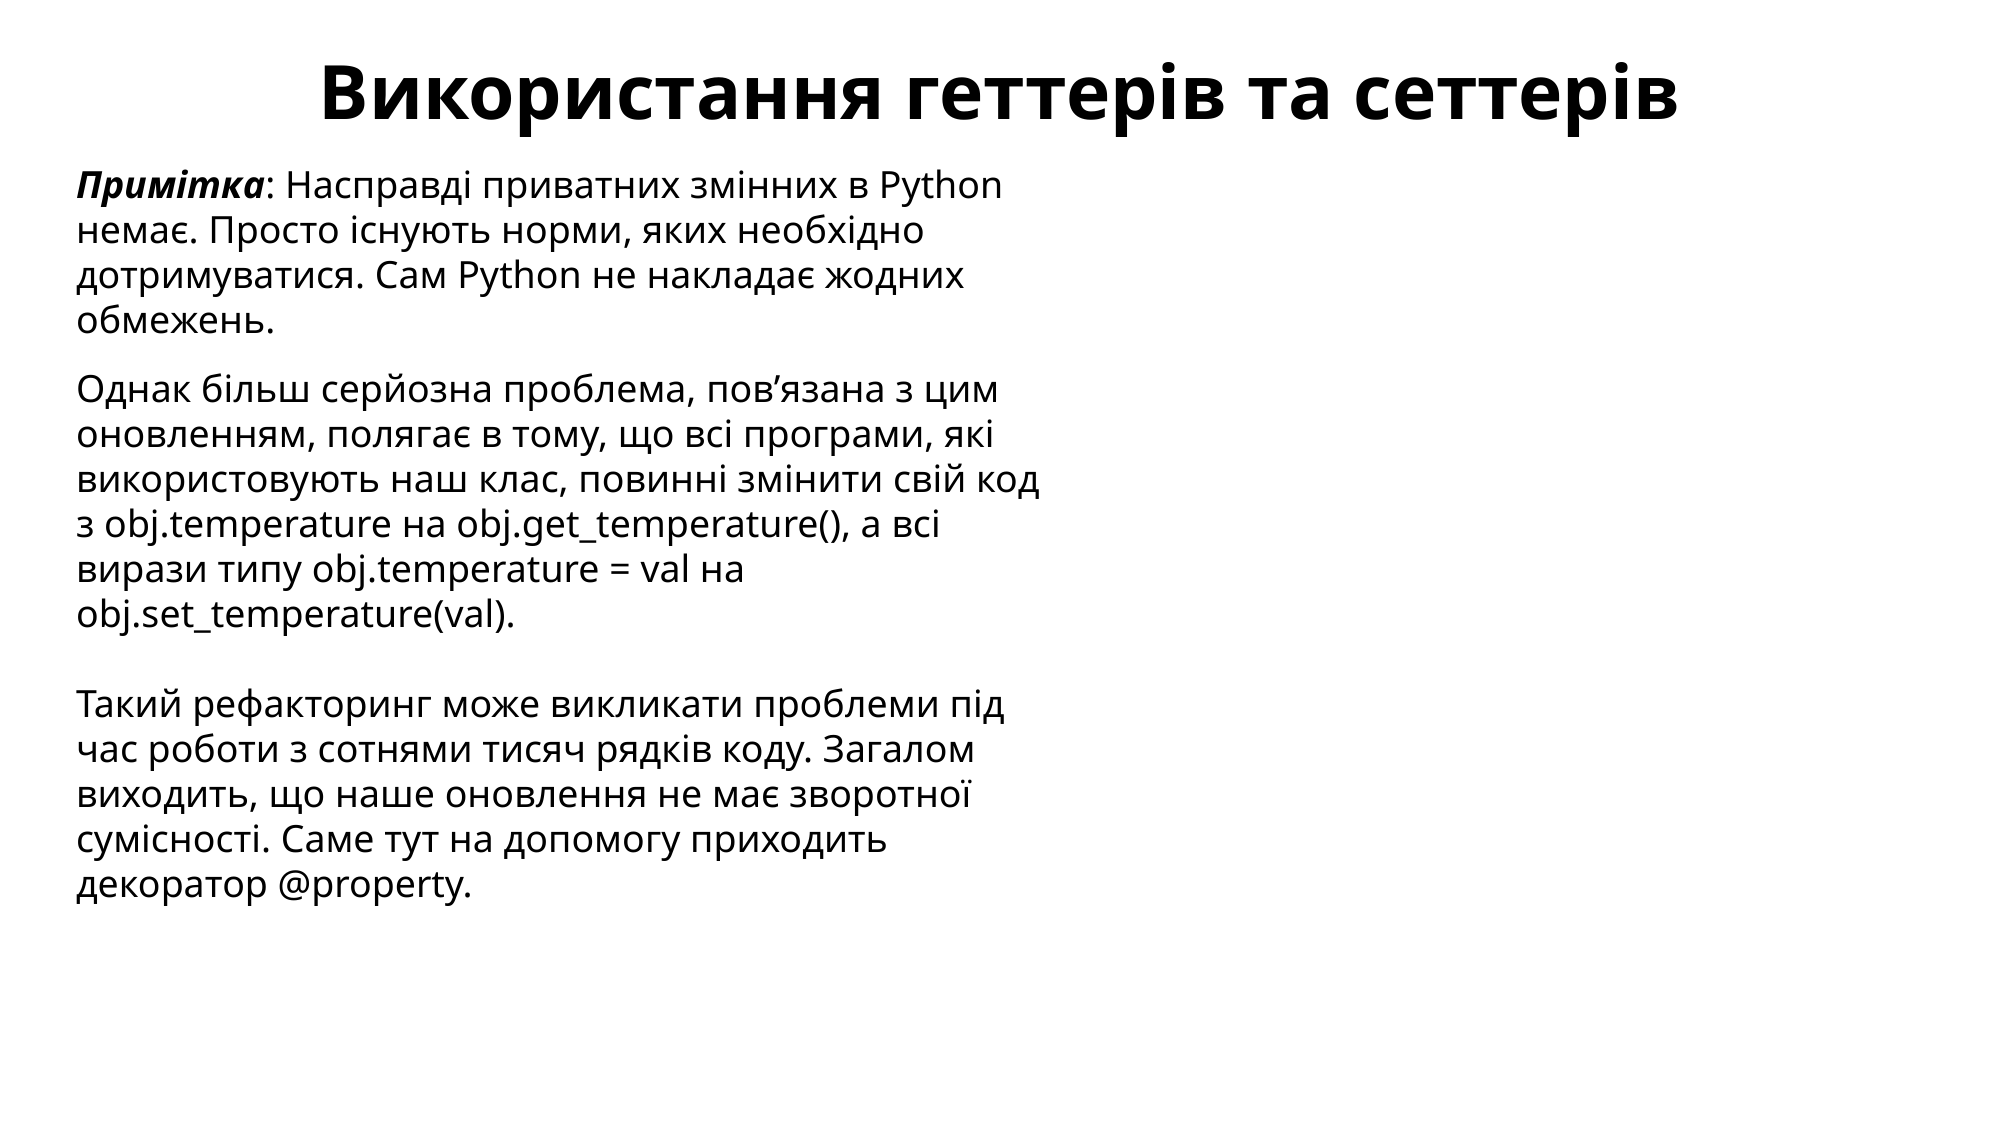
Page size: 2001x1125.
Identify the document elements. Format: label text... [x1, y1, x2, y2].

text_box Використання геттерів та сеттерів [0, 37, 2000, 322]
text_box Однак більш серйозна проблема, пов’язана з цим оновленням, полягає в тому, що всі програми, які використовують наш клас, повинні змінити свій код з obj.temperature на obj.get_temperature(), а всі вирази типу obj.temperature = val на obj.set_temperature(val). Такий рефакторинг може викликати проблеми під час роботи з сотнями тисяч рядків коду. Загалом виходить, що наше оновлення не має зворотної сумісності. Саме тут на допомогу приходить декоратор @property. [61, 357, 1062, 912]
text_box Примітка: Насправді приватних змінних в Python немає. Просто існують норми, яких необхідно дотримуватися. Сам Python не накладає жодних обмежень. [61, 322, 1062, 349]
